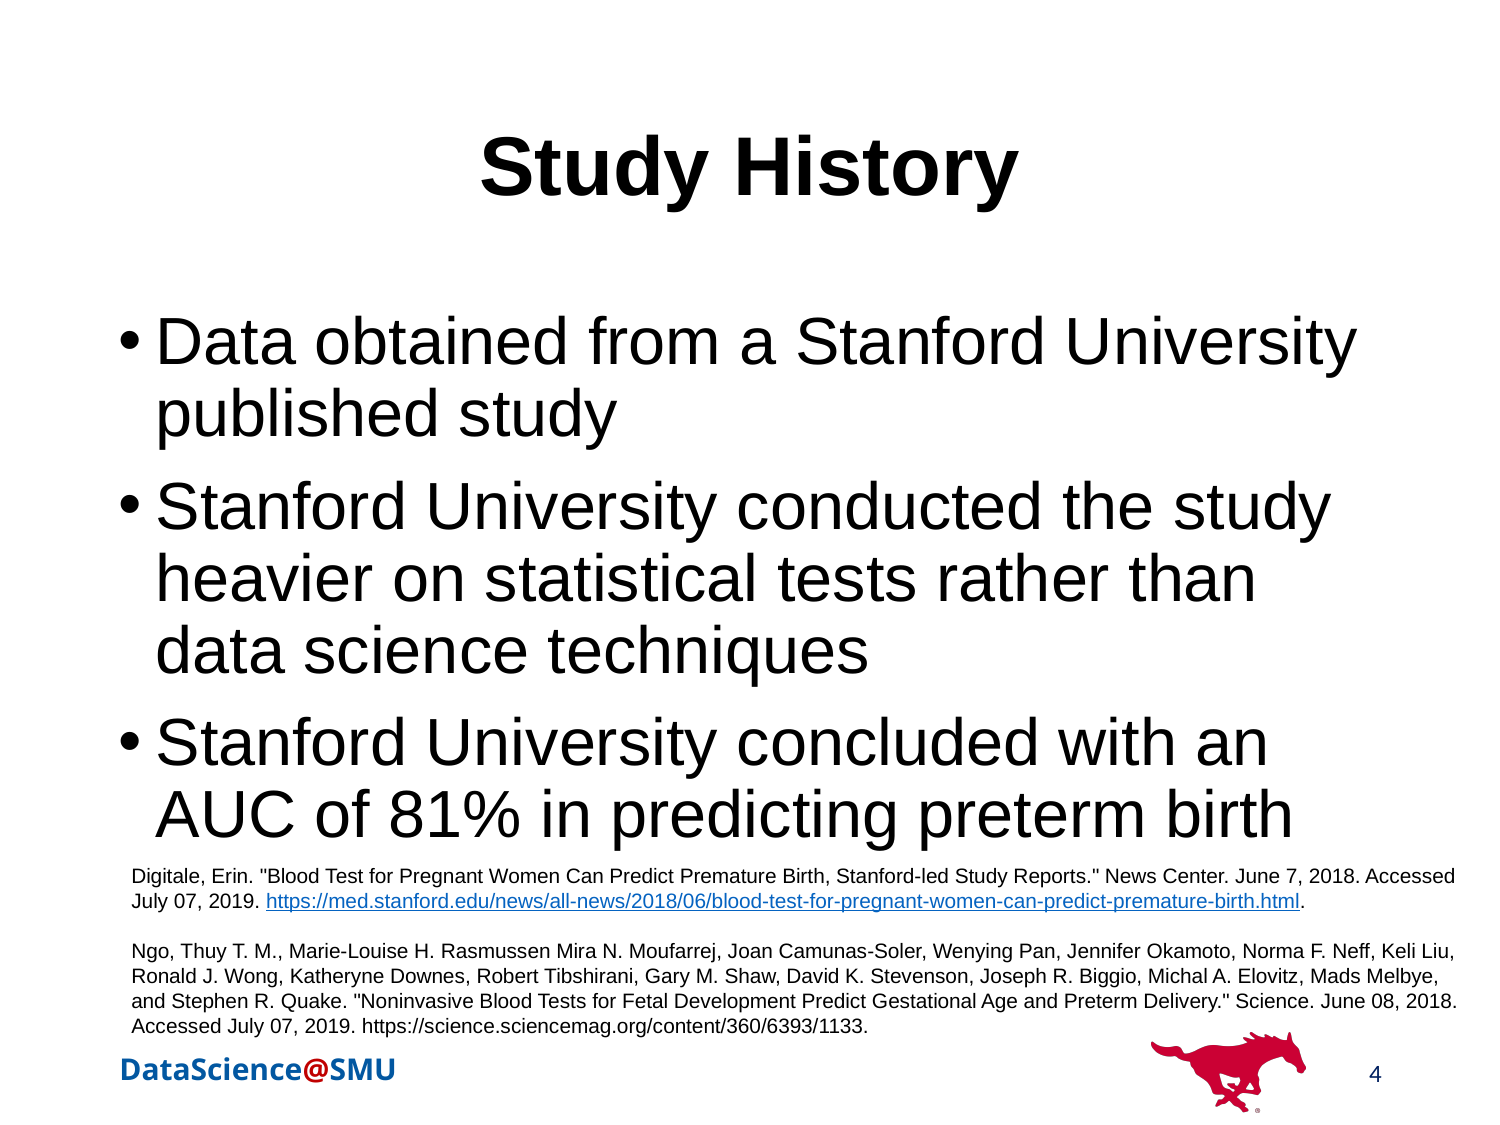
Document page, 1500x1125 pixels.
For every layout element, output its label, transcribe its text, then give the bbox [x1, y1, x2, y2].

list Data obtained from a Stanford University published study Stanford University conducted the study heavier on statistical tests rather than data science techniques Stanford University concluded with an AUC of 81% in predicting preterm birth [103, 299, 1397, 1014]
title Study History [103, 59, 1397, 278]
text_box Digitale, Erin. "Blood Test for Pregnant Women Can Predict Premature Birth, Stanford-led Study Reports." News Center. June 7, 2018. Accessed July 07, 2019. https://med.stanford.edu/news/all-news/2018/06/blood-test-for-pregnant-women-can-predict-premature-birth.html. Ngo, Thuy T. M., Marie-Louise H. Rasmussen Mira N. Moufarrej, Joan Camunas-Soler, Wenying Pan, Jennifer Okamoto, Norma F. Neff, Keli Liu, Ronald J. Wong, Katheryne Downes, Robert Tibshirani, Gary M. Shaw, David K. Stevenson, Joseph R. Biggio, Michal A. Elovitz, Mads Melbye, and Stephen R. Quake. "Noninvasive Blood Tests for Fetal Development Predict Gestational Age and Preterm Delivery." Science. June 08, 2018. Accessed July 07, 2019. https://science.sciencemag.org/content/360/6393/1133. [116, 855, 1490, 1125]
